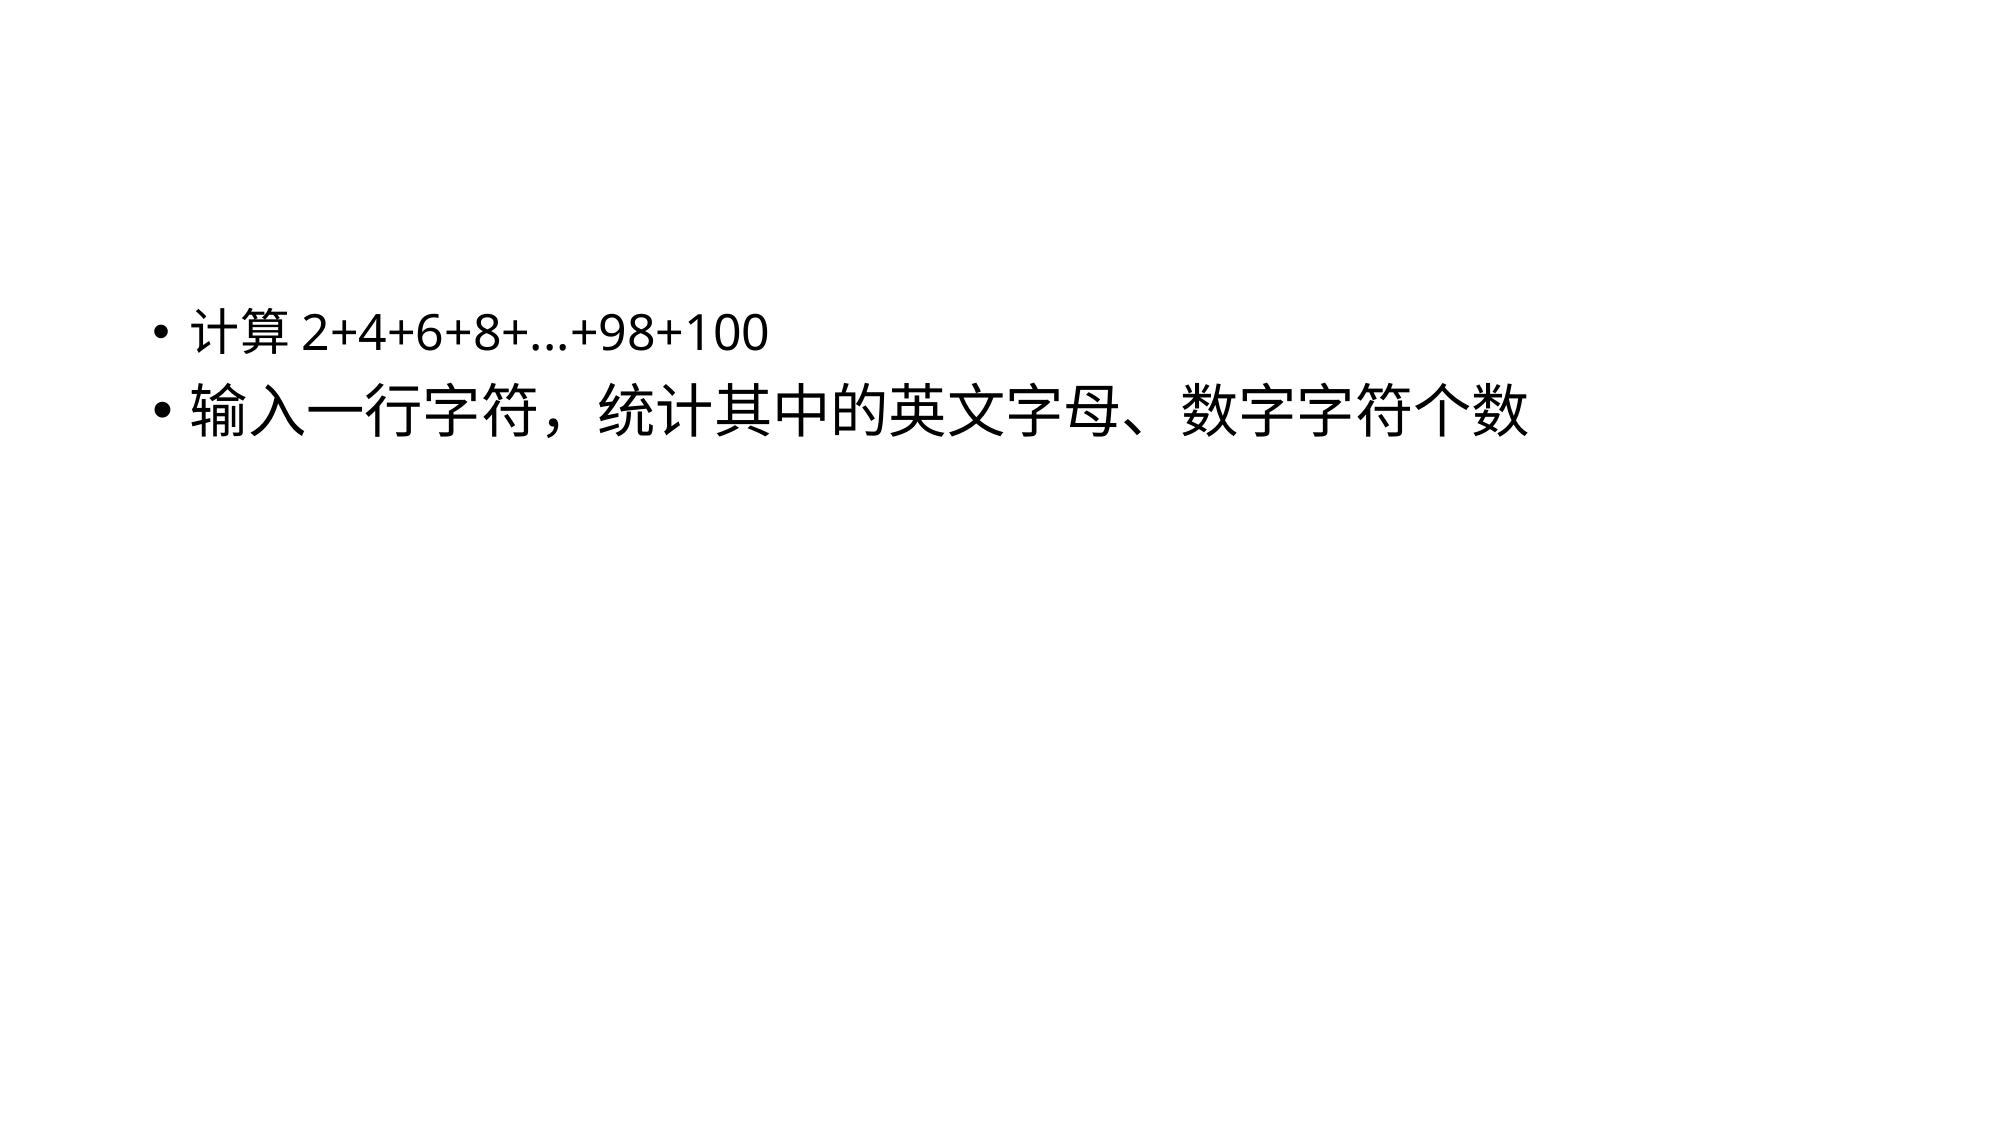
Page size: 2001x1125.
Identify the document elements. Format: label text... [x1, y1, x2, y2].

list 计算2+4+6+8+...+98+100 输入一行字符，统计其中的英文字母、数字字符个数 [137, 299, 1863, 1014]
